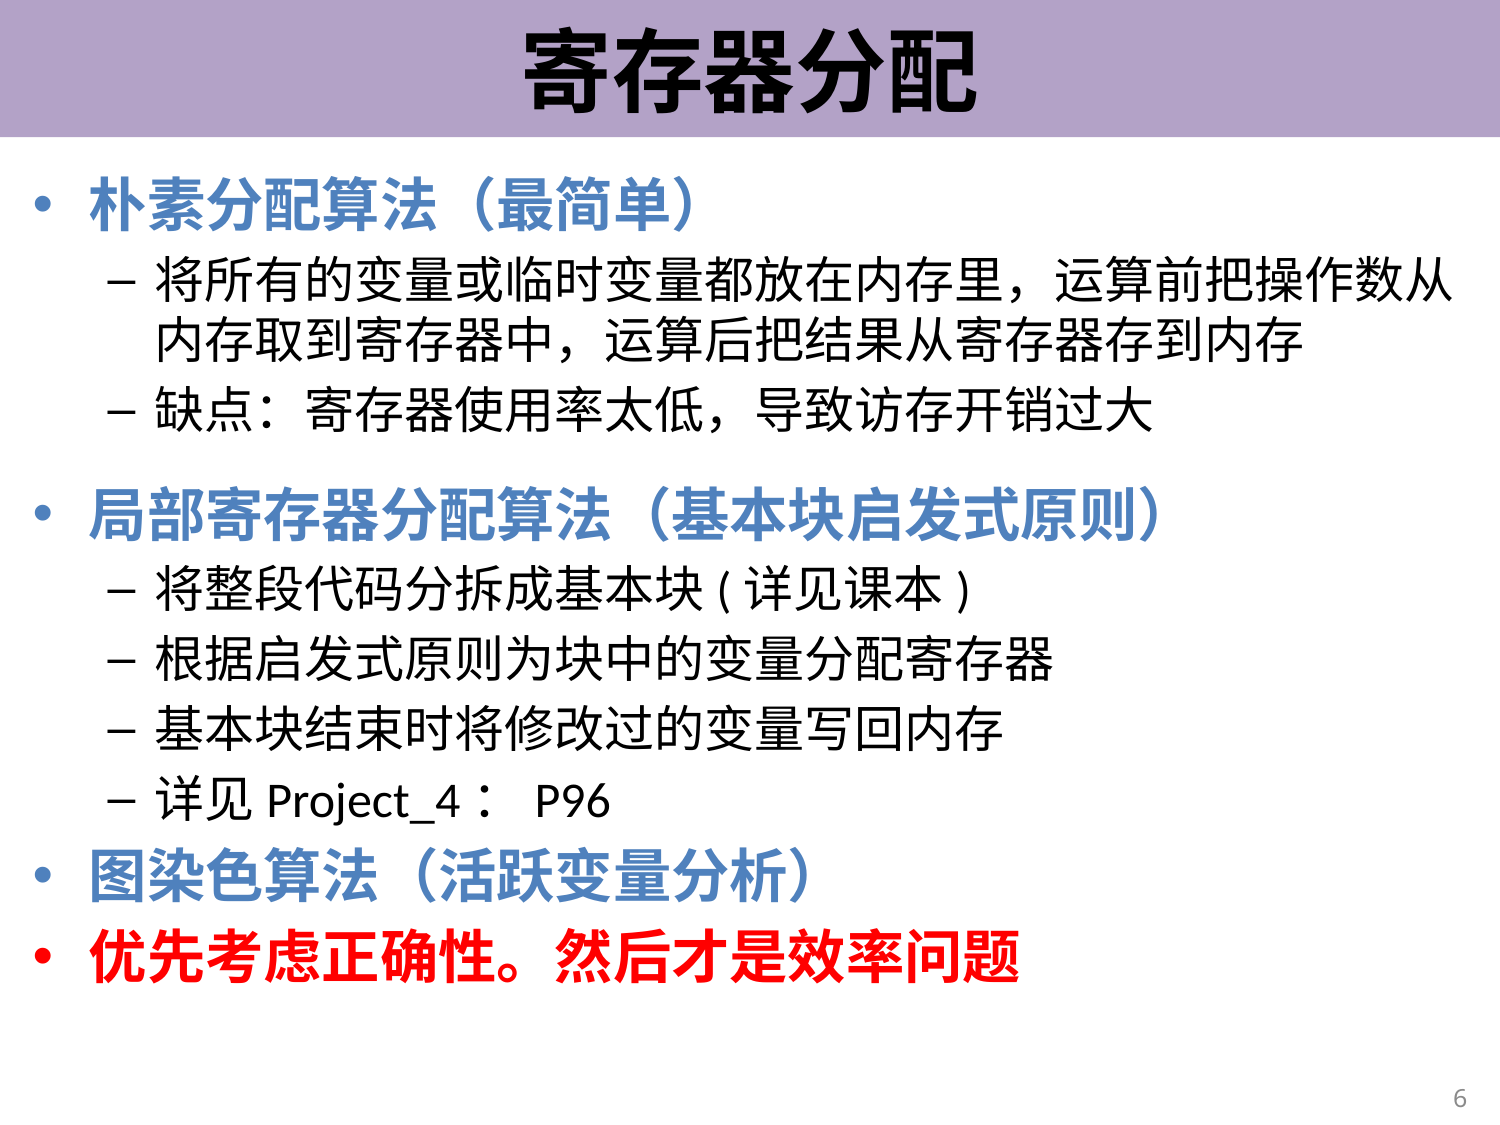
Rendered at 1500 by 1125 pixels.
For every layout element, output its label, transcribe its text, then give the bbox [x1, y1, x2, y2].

list 朴素分配算法（最简单） 将所有的变量或临时变量都放在内存里，运算前把操作数从内存取到寄存器中，运算后把结果从寄存器存到内存 缺点：寄存器使用率太低，导致访存开销过大 [17, 160, 1483, 470]
title 寄存器分配 [0, 0, 1500, 138]
text_box 局部寄存器分配算法（基本块启发式原则） 将整段代码分拆成基本块(详见课本) 根据启发式原则为块中的变量分配寄存器 基本块结束时将修改过的变量写回内存 详见Project_4：P96 图染色算法（活跃变量分析） 优先考虑正确性。然后才是效率问题 [17, 470, 1483, 1125]
